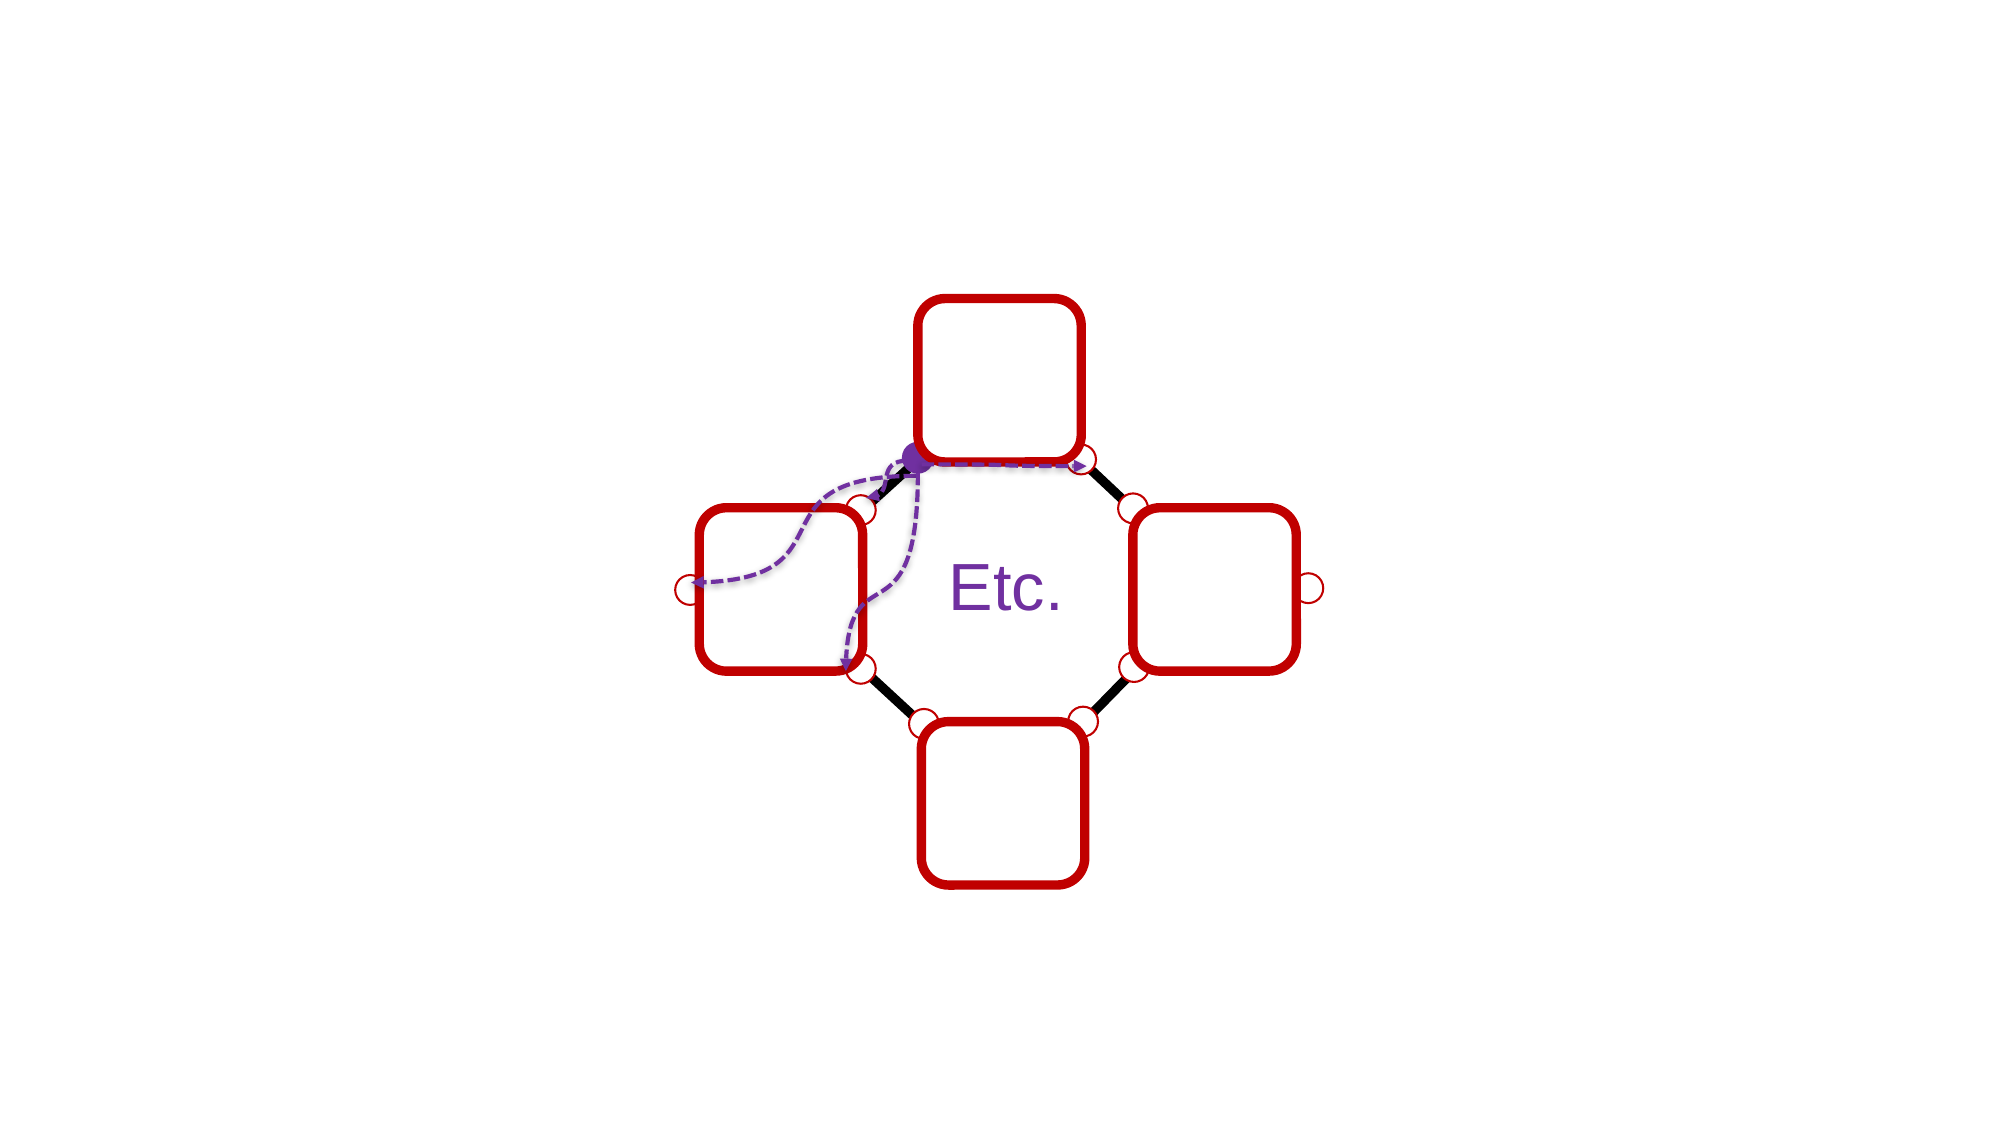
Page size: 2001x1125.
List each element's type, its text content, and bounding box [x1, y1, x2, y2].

text_box C [1131, 506, 1298, 673]
text_box A [854, 618, 864, 647]
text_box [750, 416, 857, 642]
text_box [674, 573, 698, 606]
text_box Etc. [934, 536, 1109, 631]
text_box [857, 438, 942, 532]
text_box B [916, 297, 1083, 463]
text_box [1057, 438, 1157, 532]
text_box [1060, 647, 1157, 746]
text_box A [698, 506, 750, 578]
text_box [838, 647, 946, 746]
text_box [782, 535, 982, 608]
text_box [1298, 572, 1325, 605]
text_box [866, 460, 909, 498]
text_box A [698, 586, 841, 673]
text_box D [920, 720, 1086, 887]
